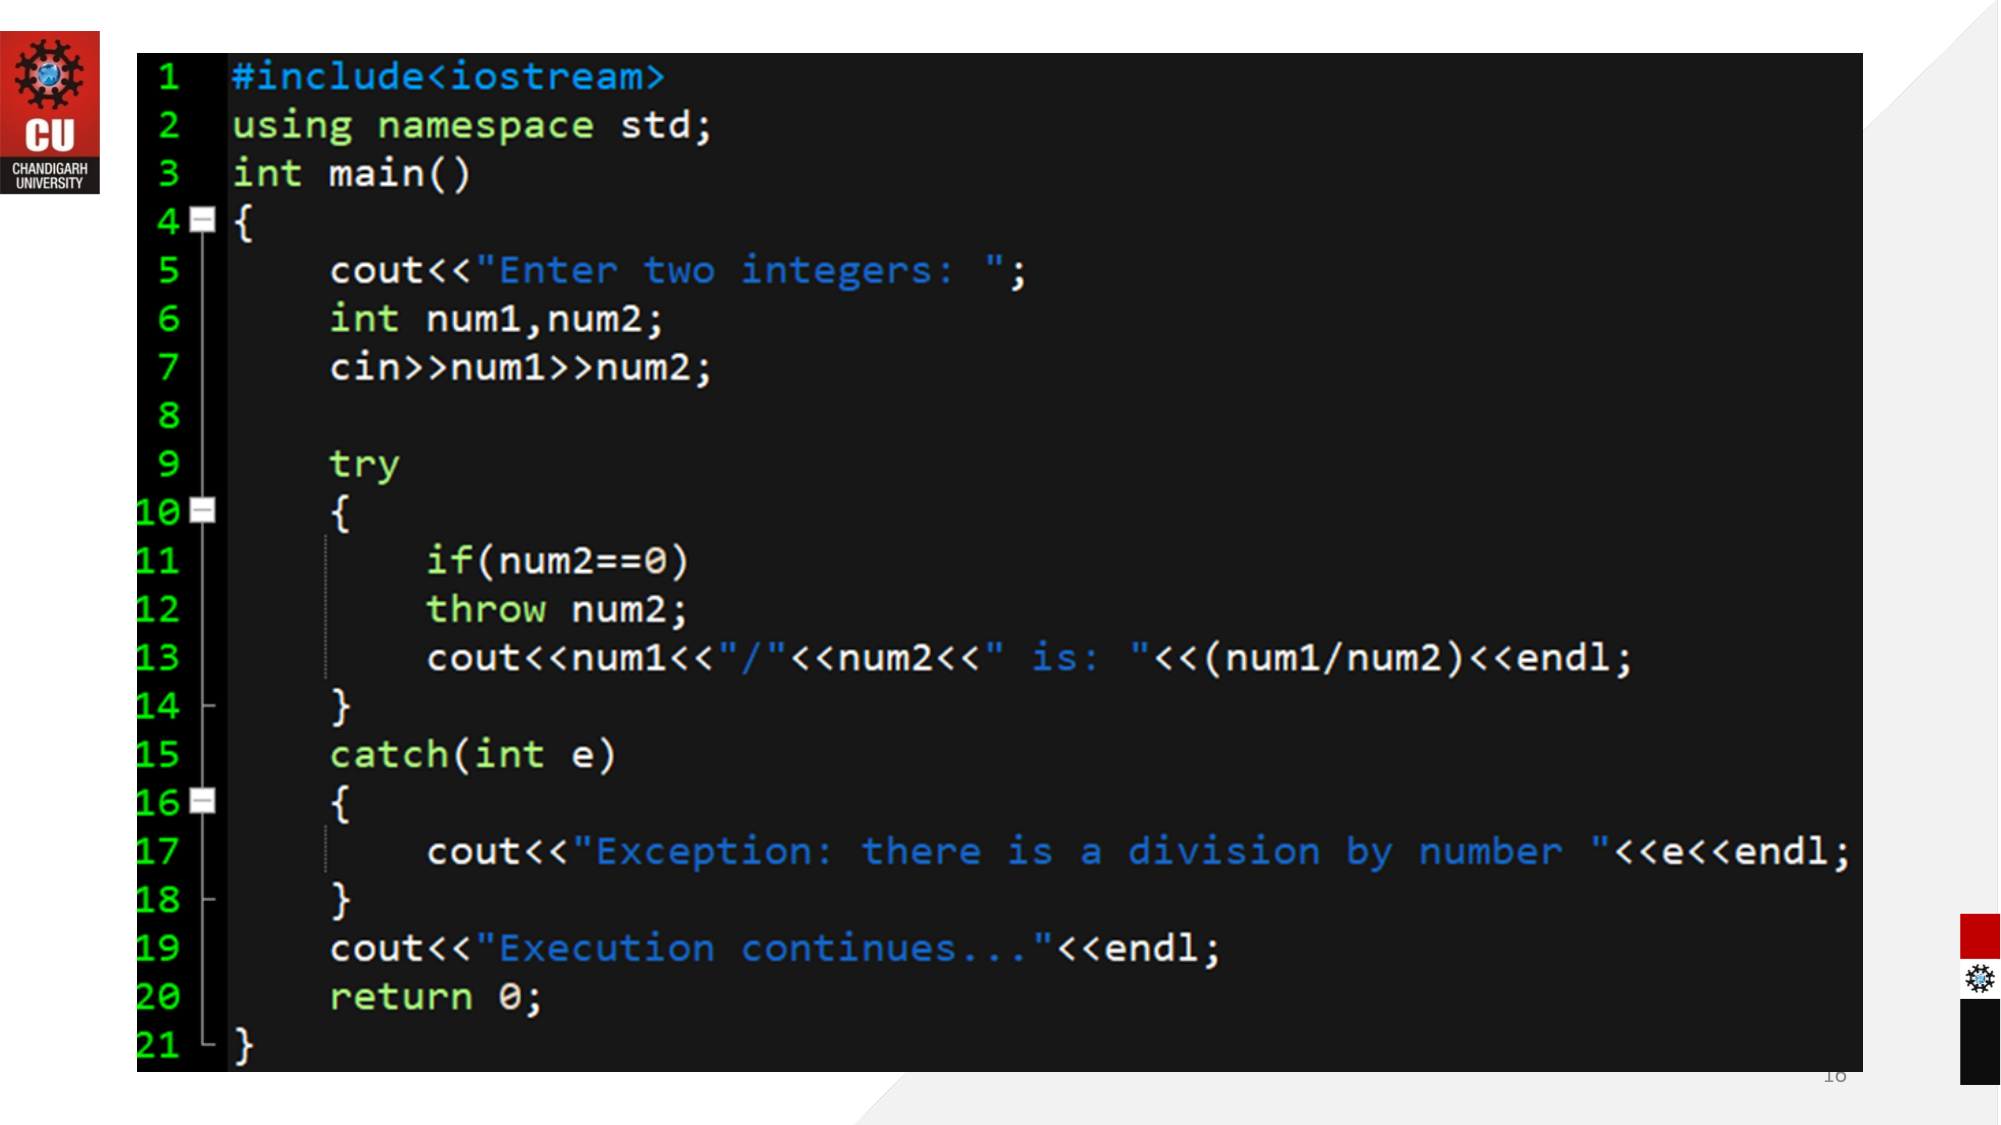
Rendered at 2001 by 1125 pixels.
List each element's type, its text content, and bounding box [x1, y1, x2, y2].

picture [0, 0, 2001, 1125]
slide_number 16 [1412, 1072, 1863, 1103]
